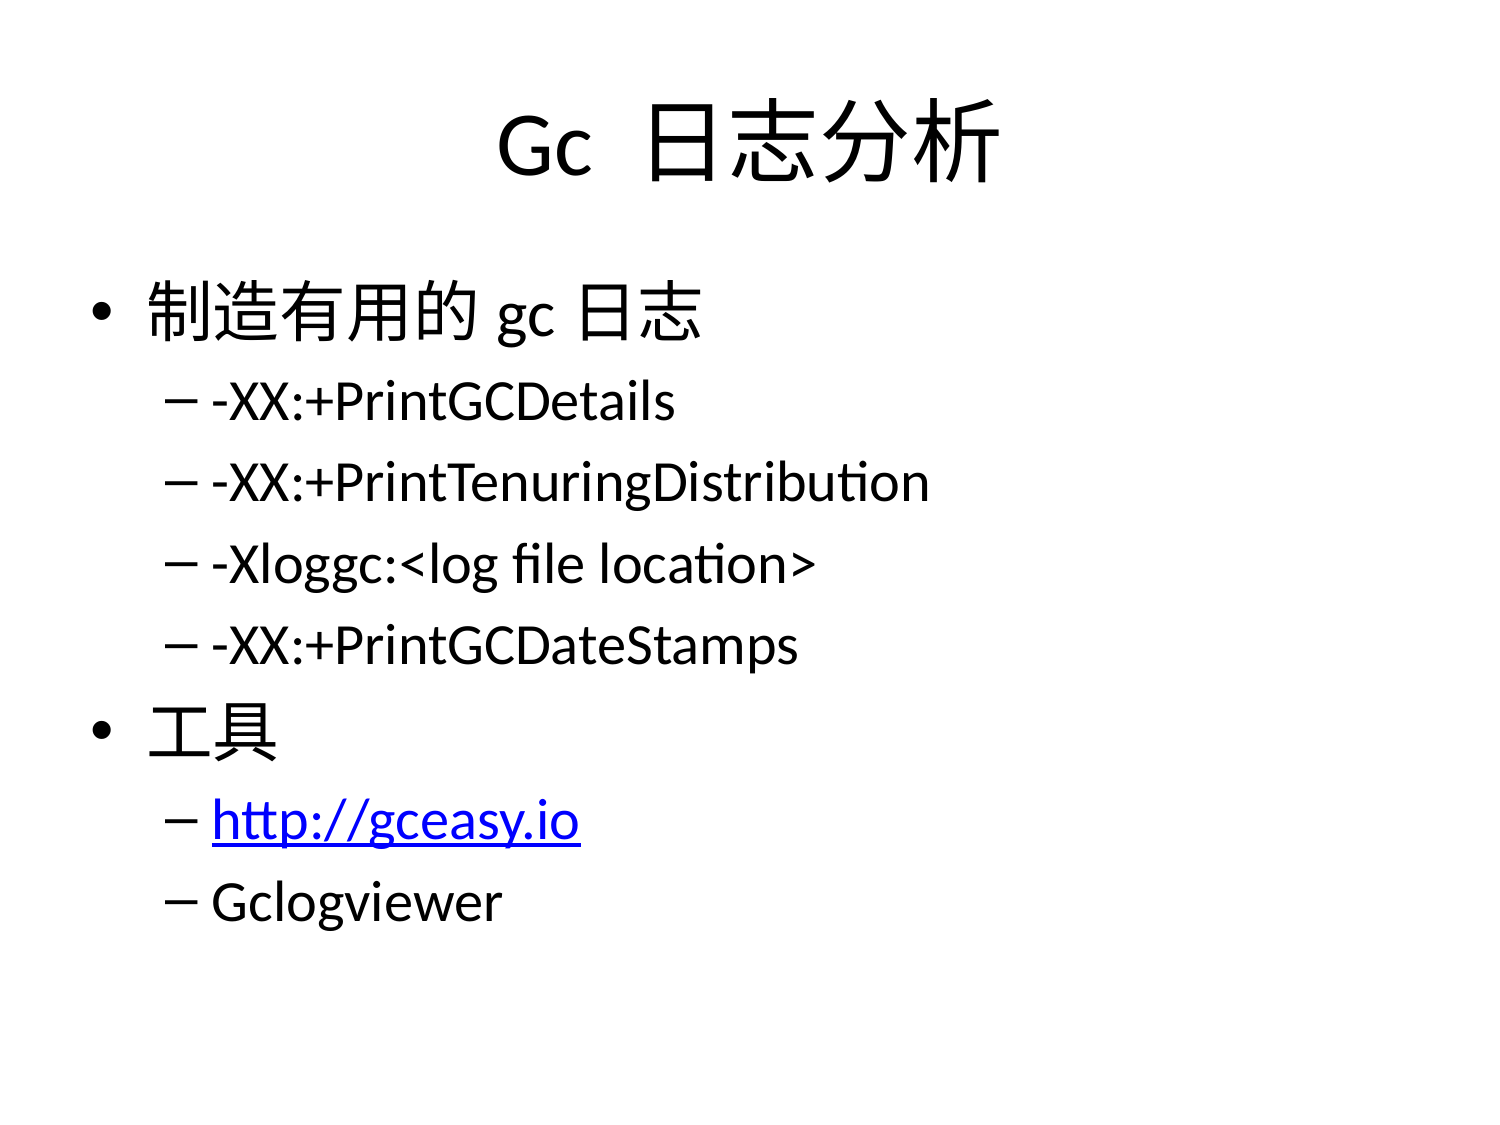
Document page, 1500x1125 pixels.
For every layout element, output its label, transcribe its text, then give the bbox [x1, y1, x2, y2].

list 制造有用的gc日志 -XX:+PrintGCDetails -XX:+PrintTenuringDistribution -Xloggc:<log file location> -XX:+PrintGCDateStamps 工具 http://gceasy.io Gclogviewer [75, 262, 1425, 1005]
title Gc 日志分析 [75, 45, 1425, 233]
